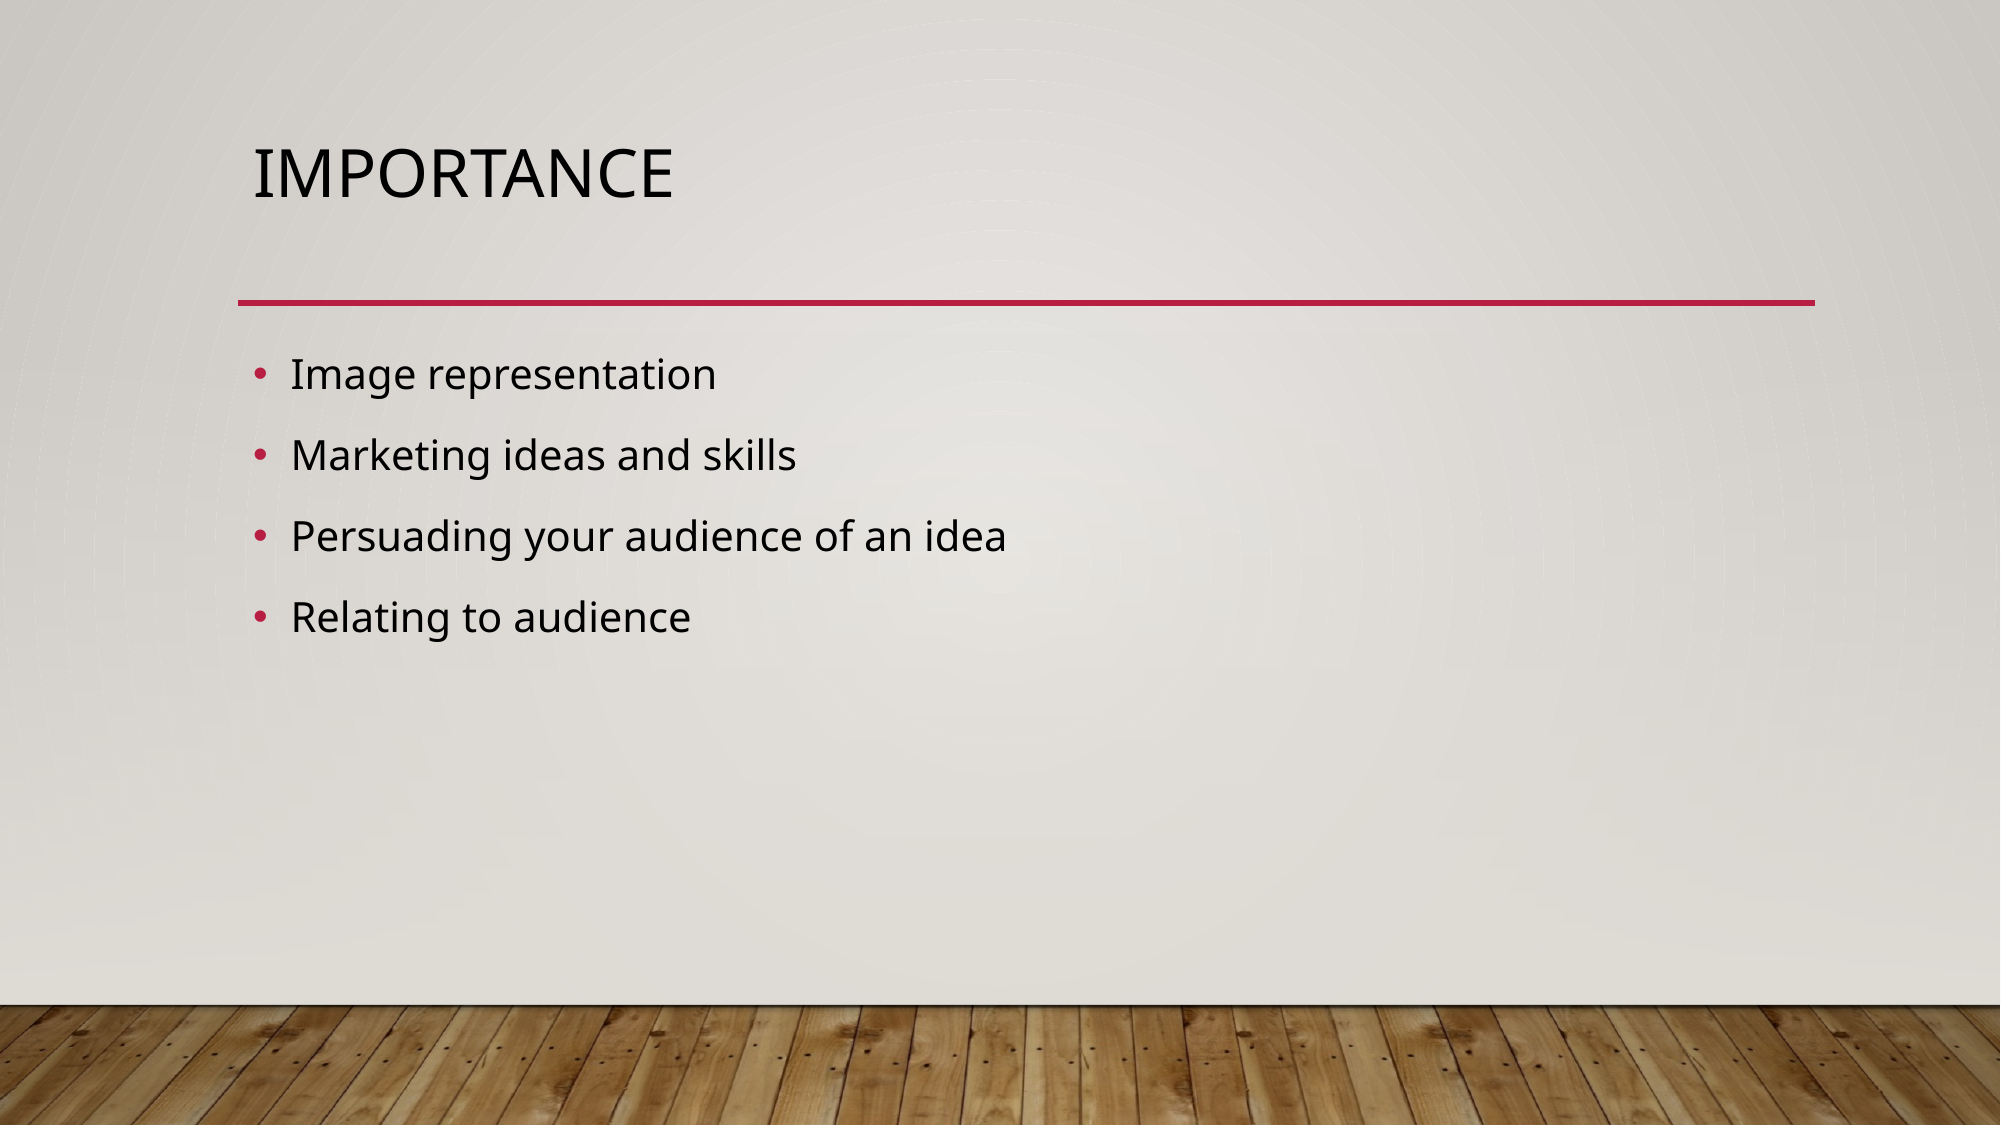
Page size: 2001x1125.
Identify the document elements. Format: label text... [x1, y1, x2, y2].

list Image representation Marketing ideas and skills Persuading your audience of an idea Relating to audience [238, 330, 1814, 897]
title Importance [238, 131, 1814, 305]
picture [0, 1005, 2000, 1125]
